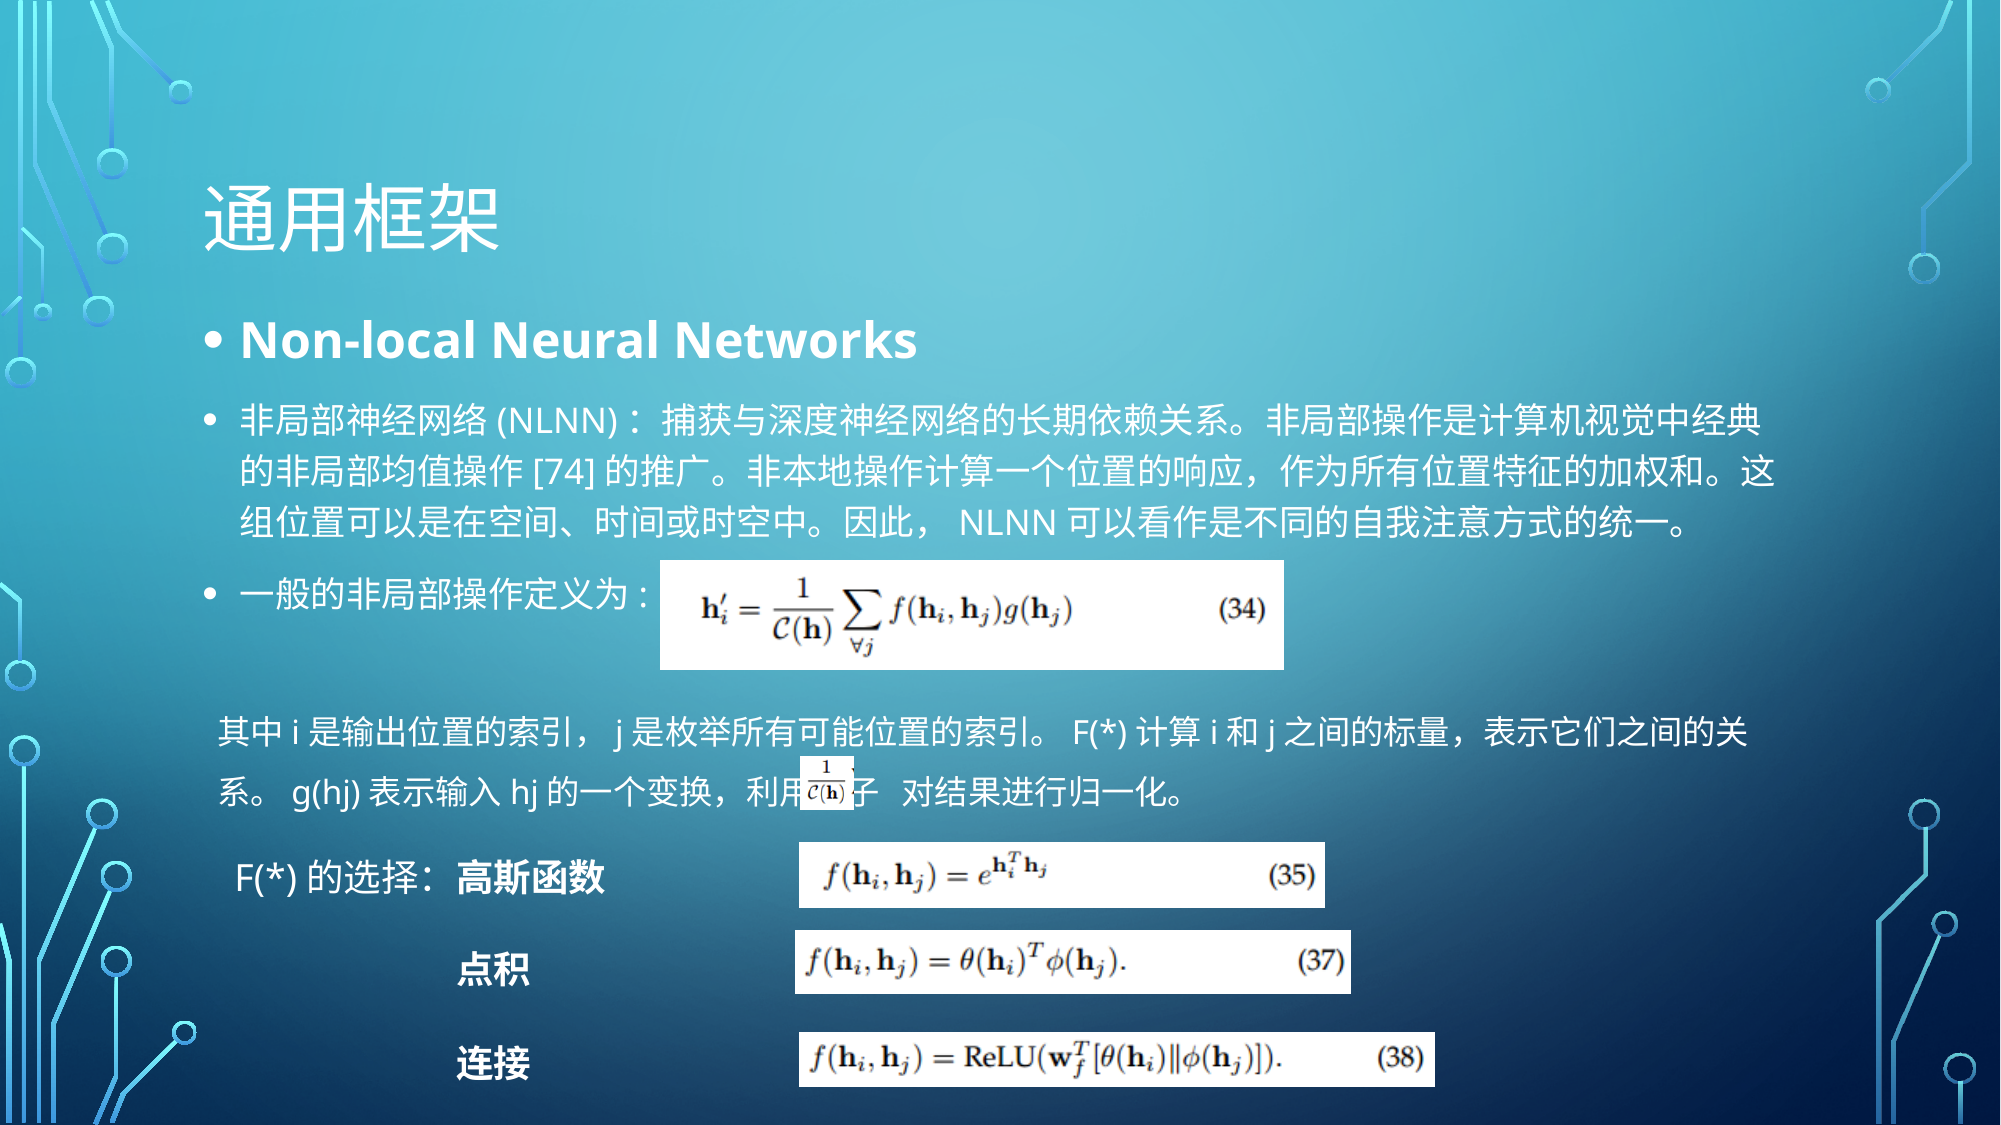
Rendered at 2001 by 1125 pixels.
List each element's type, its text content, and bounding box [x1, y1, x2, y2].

picture [798, 841, 1325, 909]
picture [795, 930, 1351, 994]
text_box 其中i是输出位置的索引，j是枚举所有可能位置的索引。F(*)计算i和j之间的标量，表示它们之间的关系。g(hj)表示输入hj的一个变换，利用因子 对结果进行归一化。 [202, 684, 1864, 819]
text_box 点积 [441, 938, 547, 999]
title 通用框架 [187, 101, 1813, 288]
picture [799, 756, 855, 811]
text_box F(*)的选择：高斯函数 [219, 846, 622, 907]
picture [798, 1031, 1436, 1087]
text_box 连接 [441, 1033, 547, 1093]
list Non-local Neural Networks 非局部神经网络(NLNN)：捕获与深度神经网络的长期依赖关系。非局部操作是计算机视觉中经典的非局部均值操作[74]的推广。非本地操作计算一个位置的响应，作为所有位置特征的加权和。这组位置可以是在空间、时间或时空中。因此，NLNN可以看作是不同的自我注意方式的统一。 一般的非局部操作定义为: [187, 288, 1813, 627]
picture [660, 559, 1285, 670]
